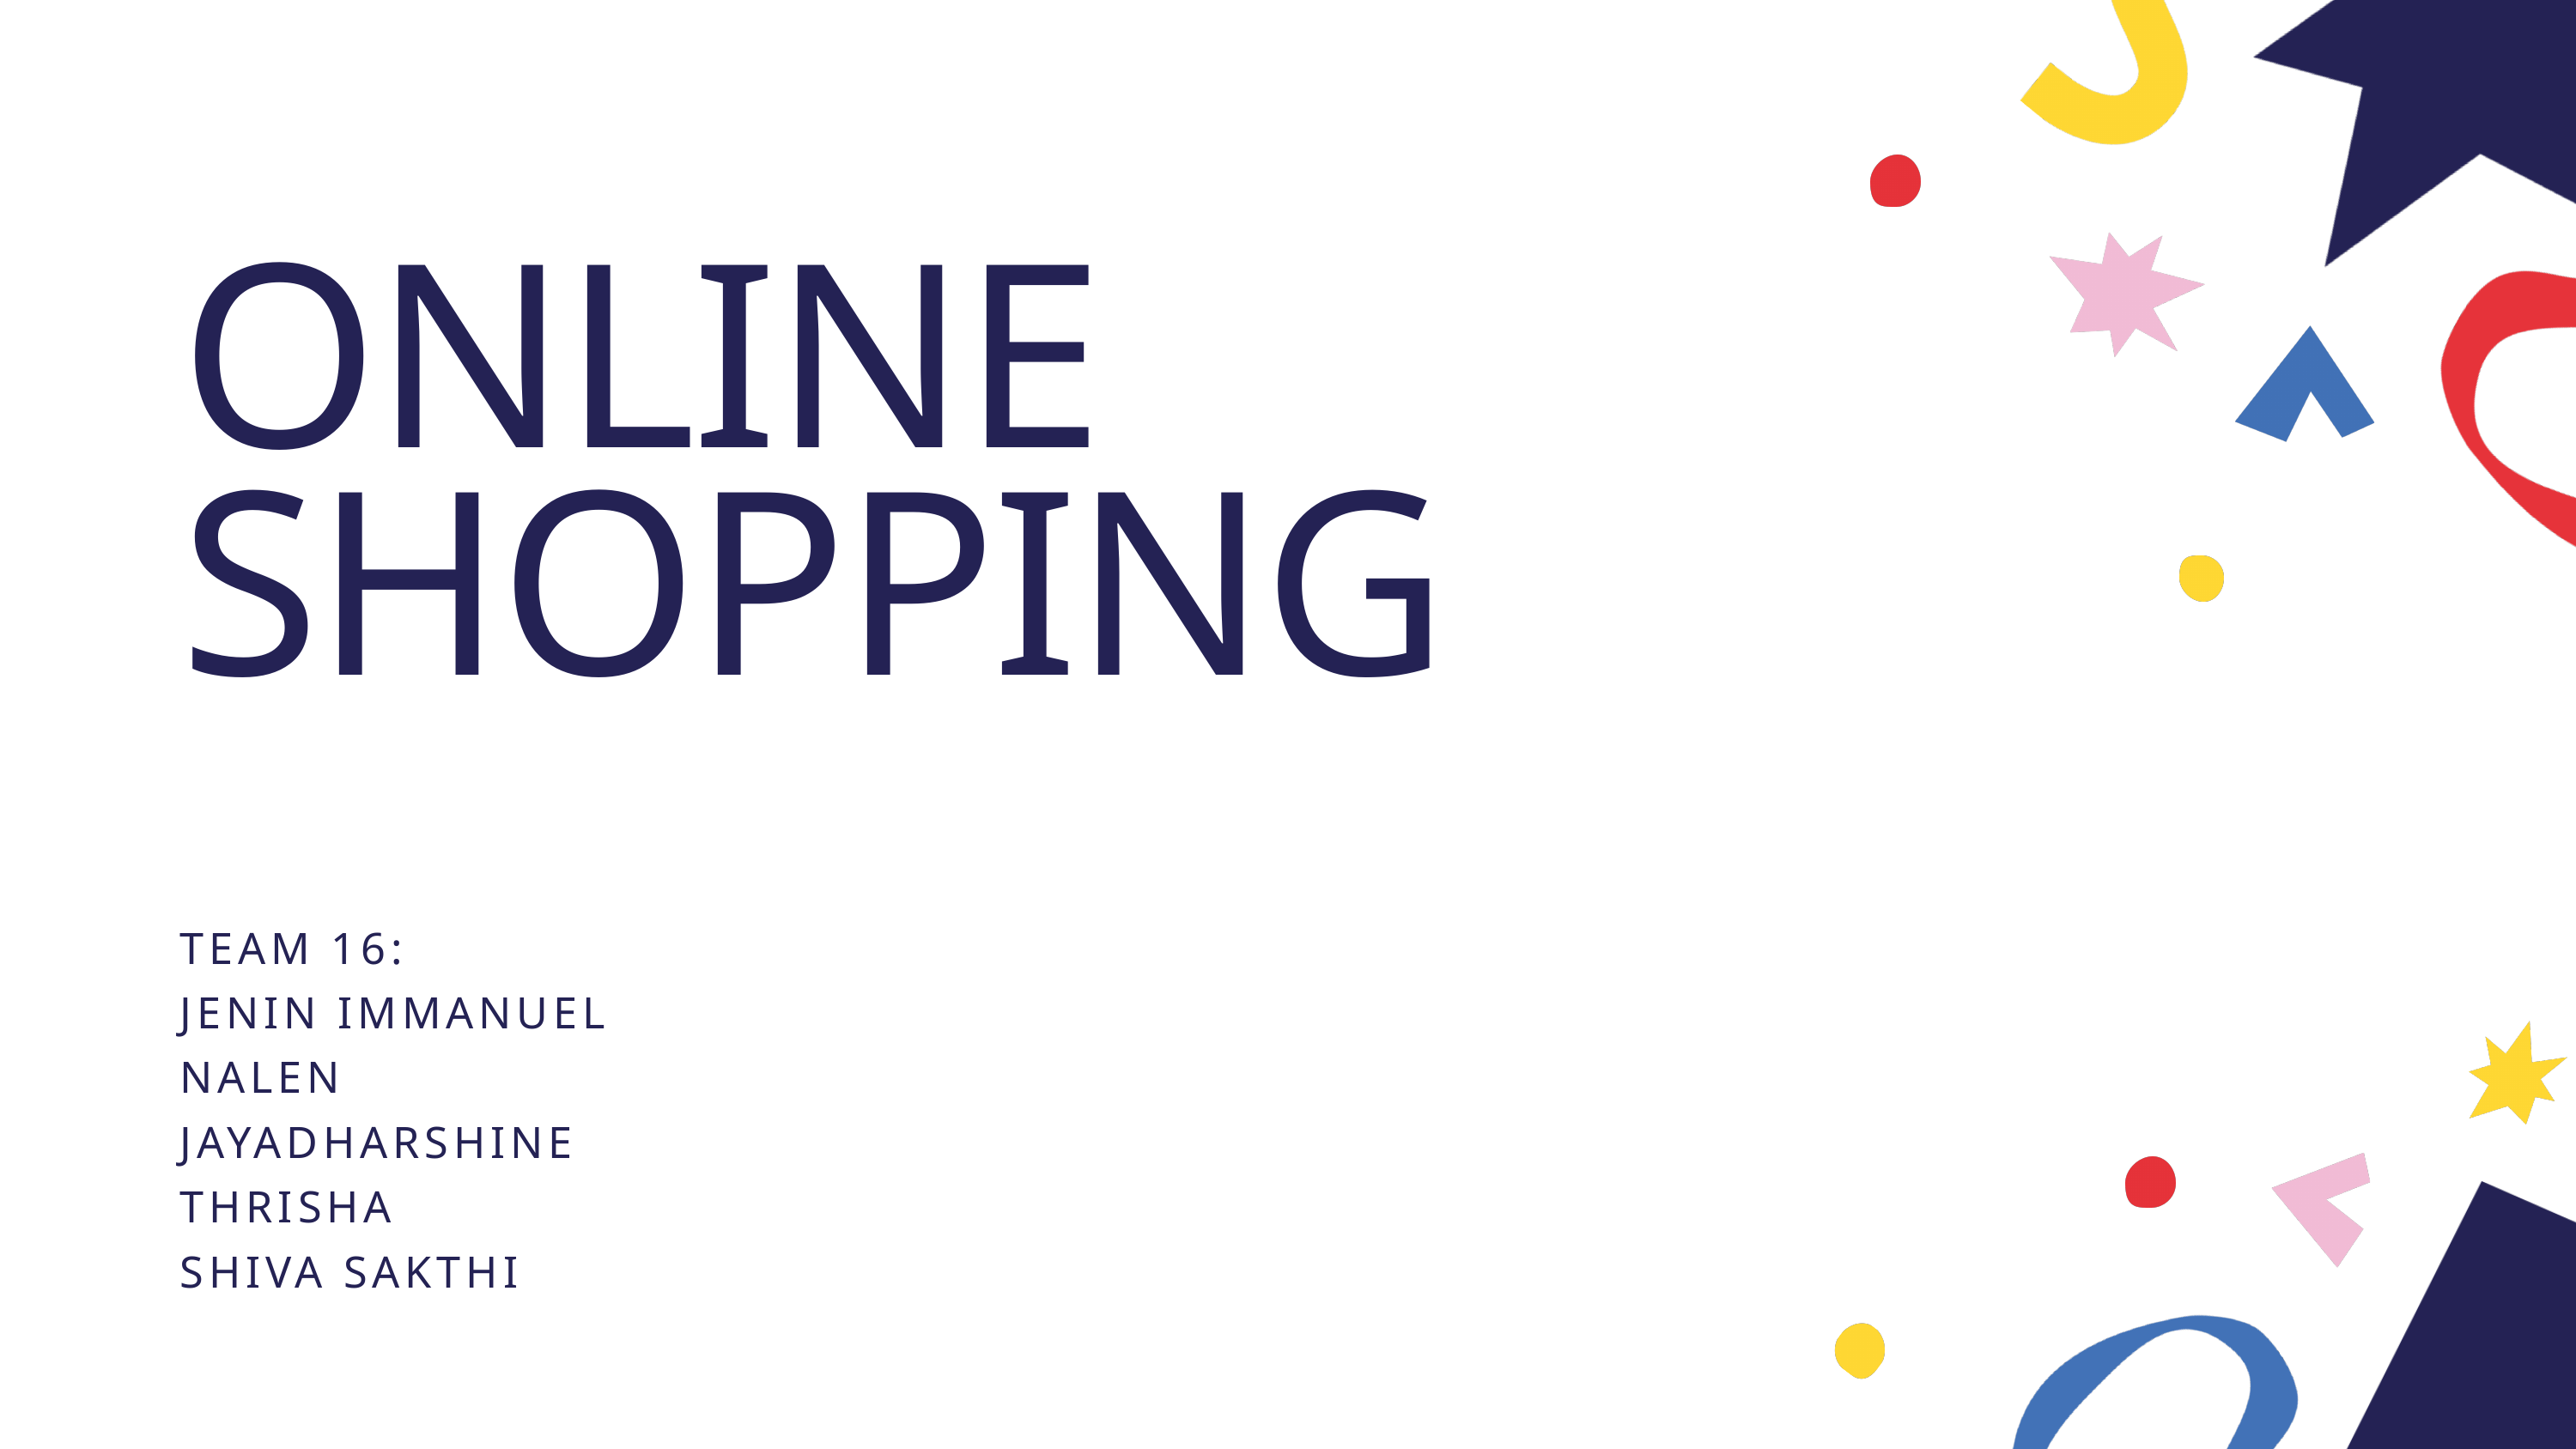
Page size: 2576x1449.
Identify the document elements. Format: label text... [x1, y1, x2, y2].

picture [2224, 319, 2375, 451]
picture [2042, 207, 2223, 385]
picture [1870, 155, 1921, 207]
picture [2179, 555, 2225, 602]
picture [1914, 1146, 2576, 1449]
picture [1994, 0, 2576, 613]
picture [1826, 1314, 1895, 1385]
picture [2468, 1020, 2567, 1125]
text_box ONLINE SHOPPING [179, 271, 1993, 726]
picture [2125, 1155, 2176, 1209]
text_box TEAM 16: JENIN IMMANUEL NALEN JAYADHARSHINE THRISHA SHIVA SAKTHI [179, 907, 1993, 1297]
